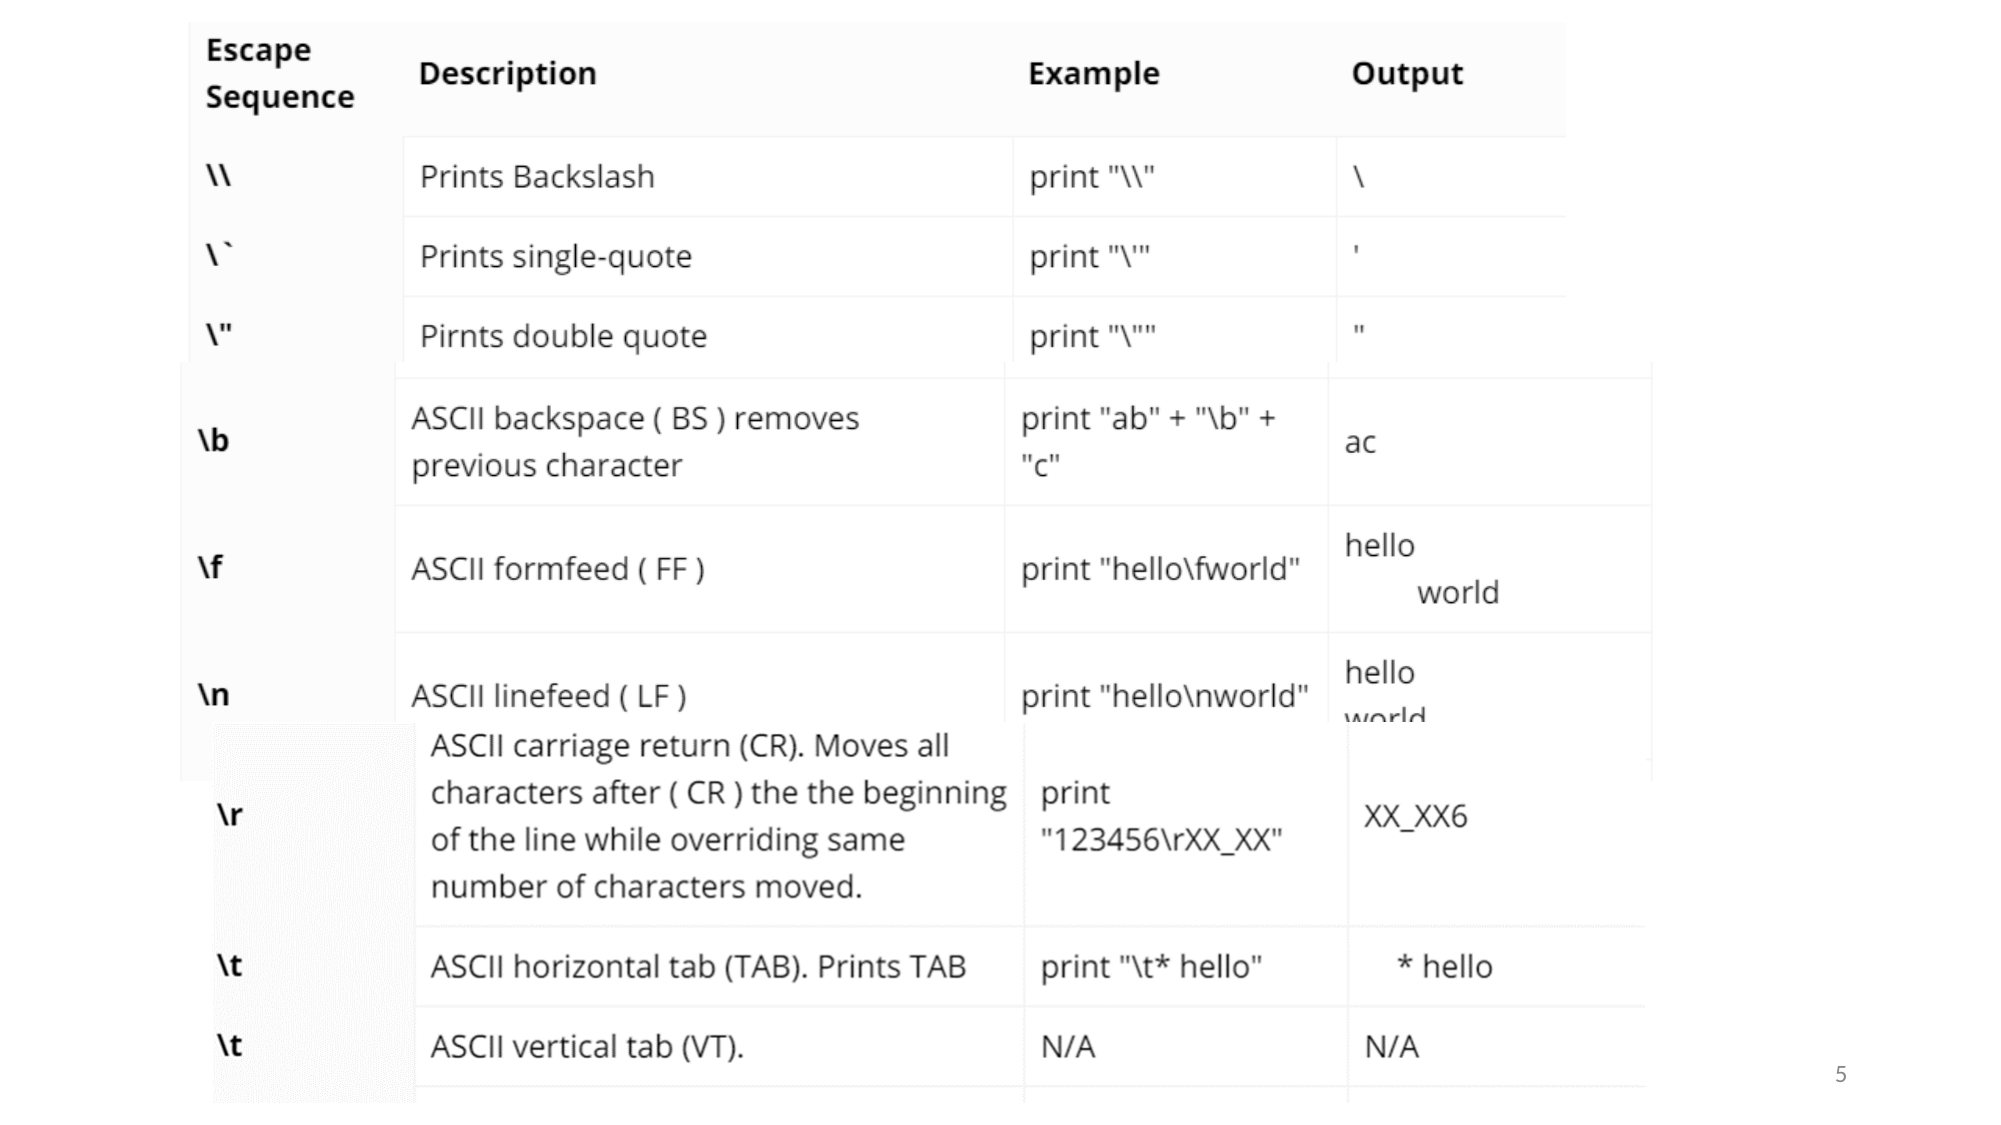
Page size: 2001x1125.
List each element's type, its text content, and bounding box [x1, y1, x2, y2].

picture [153, 362, 1667, 1103]
slide_number ‹#› [1649, 1042, 1863, 1103]
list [141, 22, 1566, 364]
